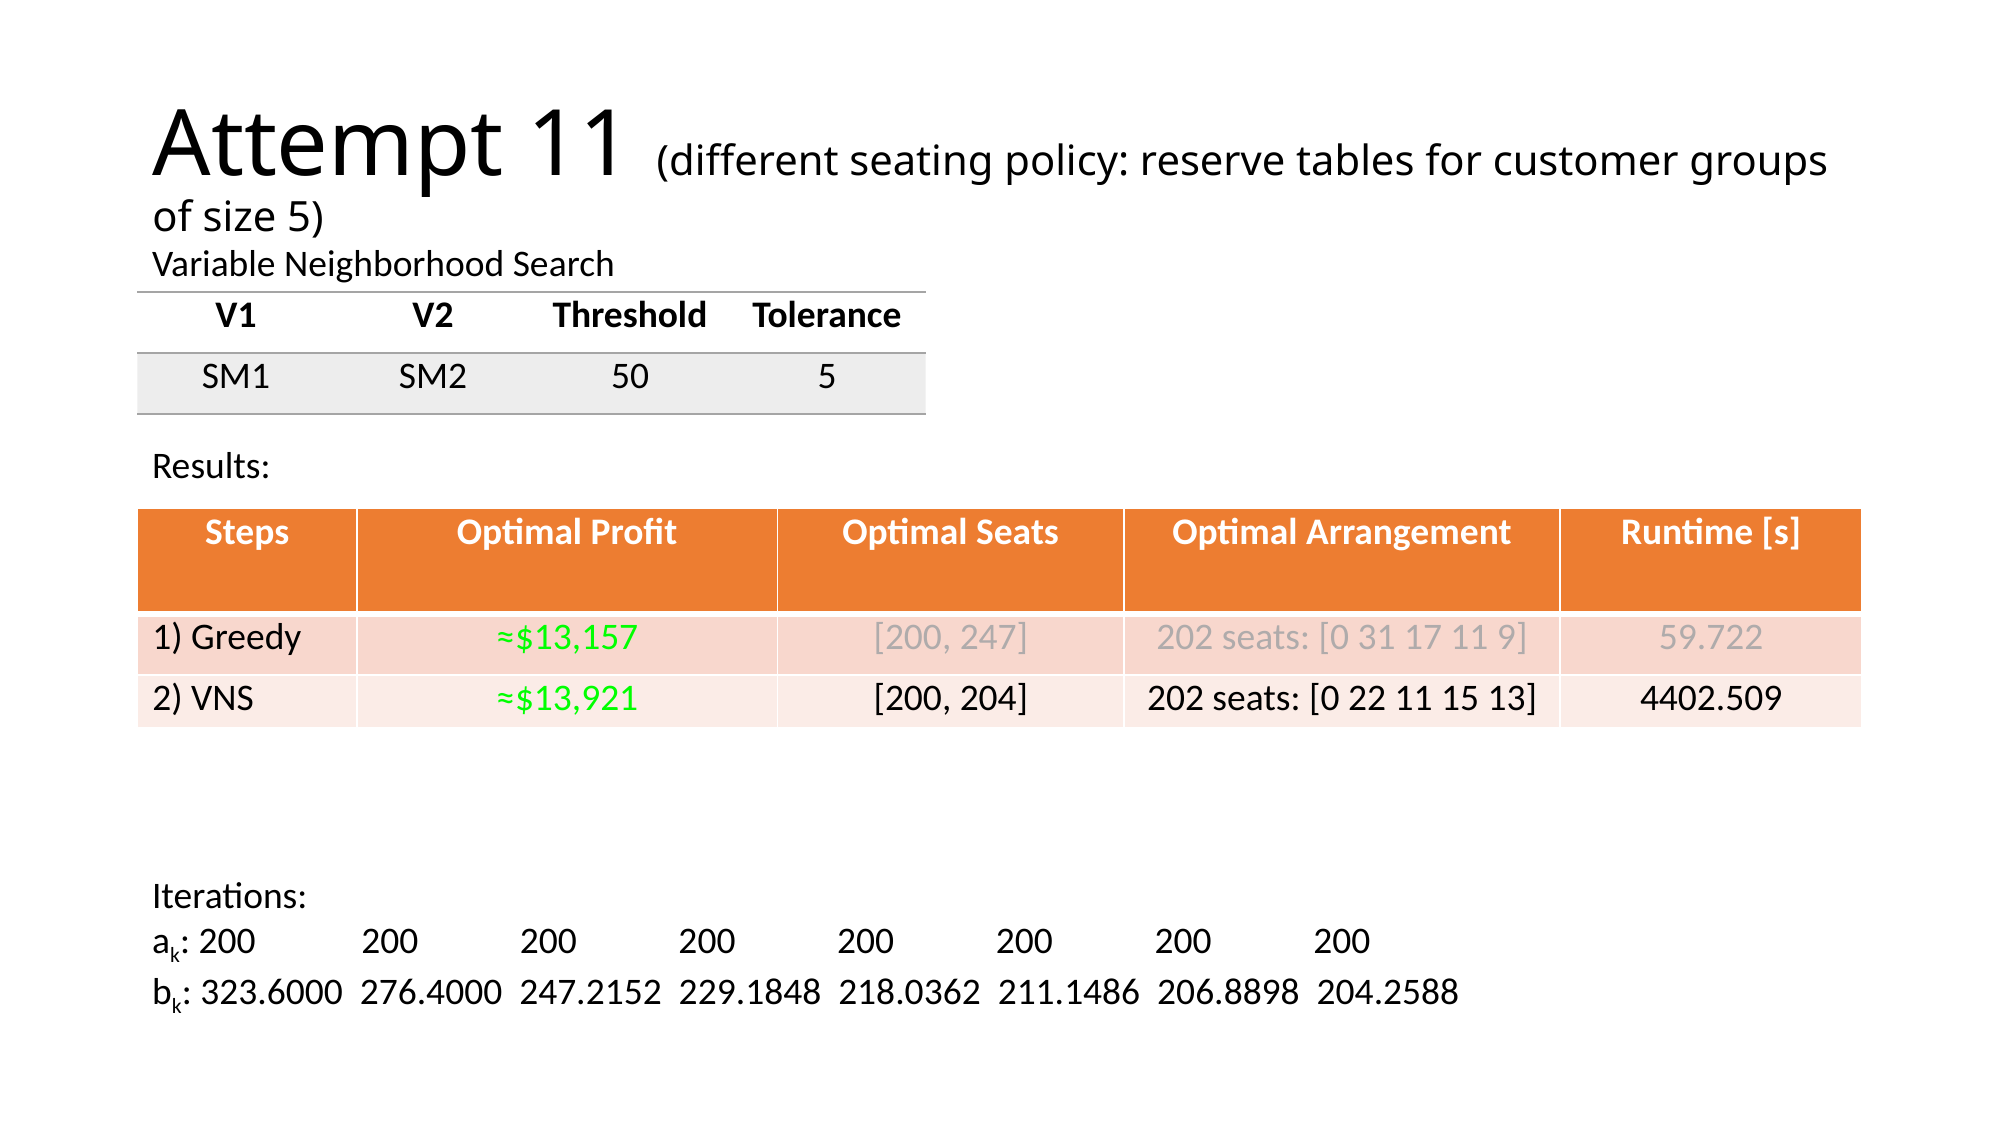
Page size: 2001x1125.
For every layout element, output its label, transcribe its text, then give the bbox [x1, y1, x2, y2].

table_cell SM1 [137, 354, 334, 413]
table_header Runtime [s] [1561, 509, 1861, 611]
table_header Optimal Seats [778, 509, 1123, 611]
table_cell [200, 204] [778, 676, 1123, 727]
table_cell 1) Greedy [138, 617, 356, 674]
table_header V1 [137, 293, 334, 352]
table_header Tolerance [729, 293, 926, 352]
table_cell SM2 [334, 354, 531, 413]
table_header Steps [138, 509, 356, 611]
title Attempt 11 (different seating policy: reserve tables for customer groups of size 5) [137, 59, 1863, 278]
table_cell 2) VNS [138, 676, 356, 727]
table_header Optimal Profit [358, 509, 777, 611]
table_cell 202 seats: [0 22 11 15 13] [1125, 676, 1559, 727]
table_cell ≈$13,921 [358, 676, 777, 727]
table_cell 50 [531, 354, 729, 413]
table_cell 5 [729, 354, 926, 413]
table_cell ≈$13,157 [358, 617, 777, 674]
table_header Threshold [531, 293, 729, 352]
table_header V2 [334, 293, 531, 352]
text_box Variable Neighborhood Search [137, 231, 750, 292]
table_cell [200, 247] [778, 617, 1123, 674]
table_cell 59.722 [1561, 617, 1861, 674]
text_box Results: [137, 433, 750, 494]
table_cell 202 seats: [0 31 17 11 9] [1125, 617, 1559, 674]
table_header Optimal Arrangement [1125, 509, 1559, 611]
table_cell 4402.509 [1561, 676, 1861, 727]
text_box Iterations: ak: 200 200 200 200 200 200 200 200 bk: 323.6000 276.4000 247.2152 229.1848 218.0362 211.1486 206.8898 204.2588 [137, 863, 1863, 1026]
